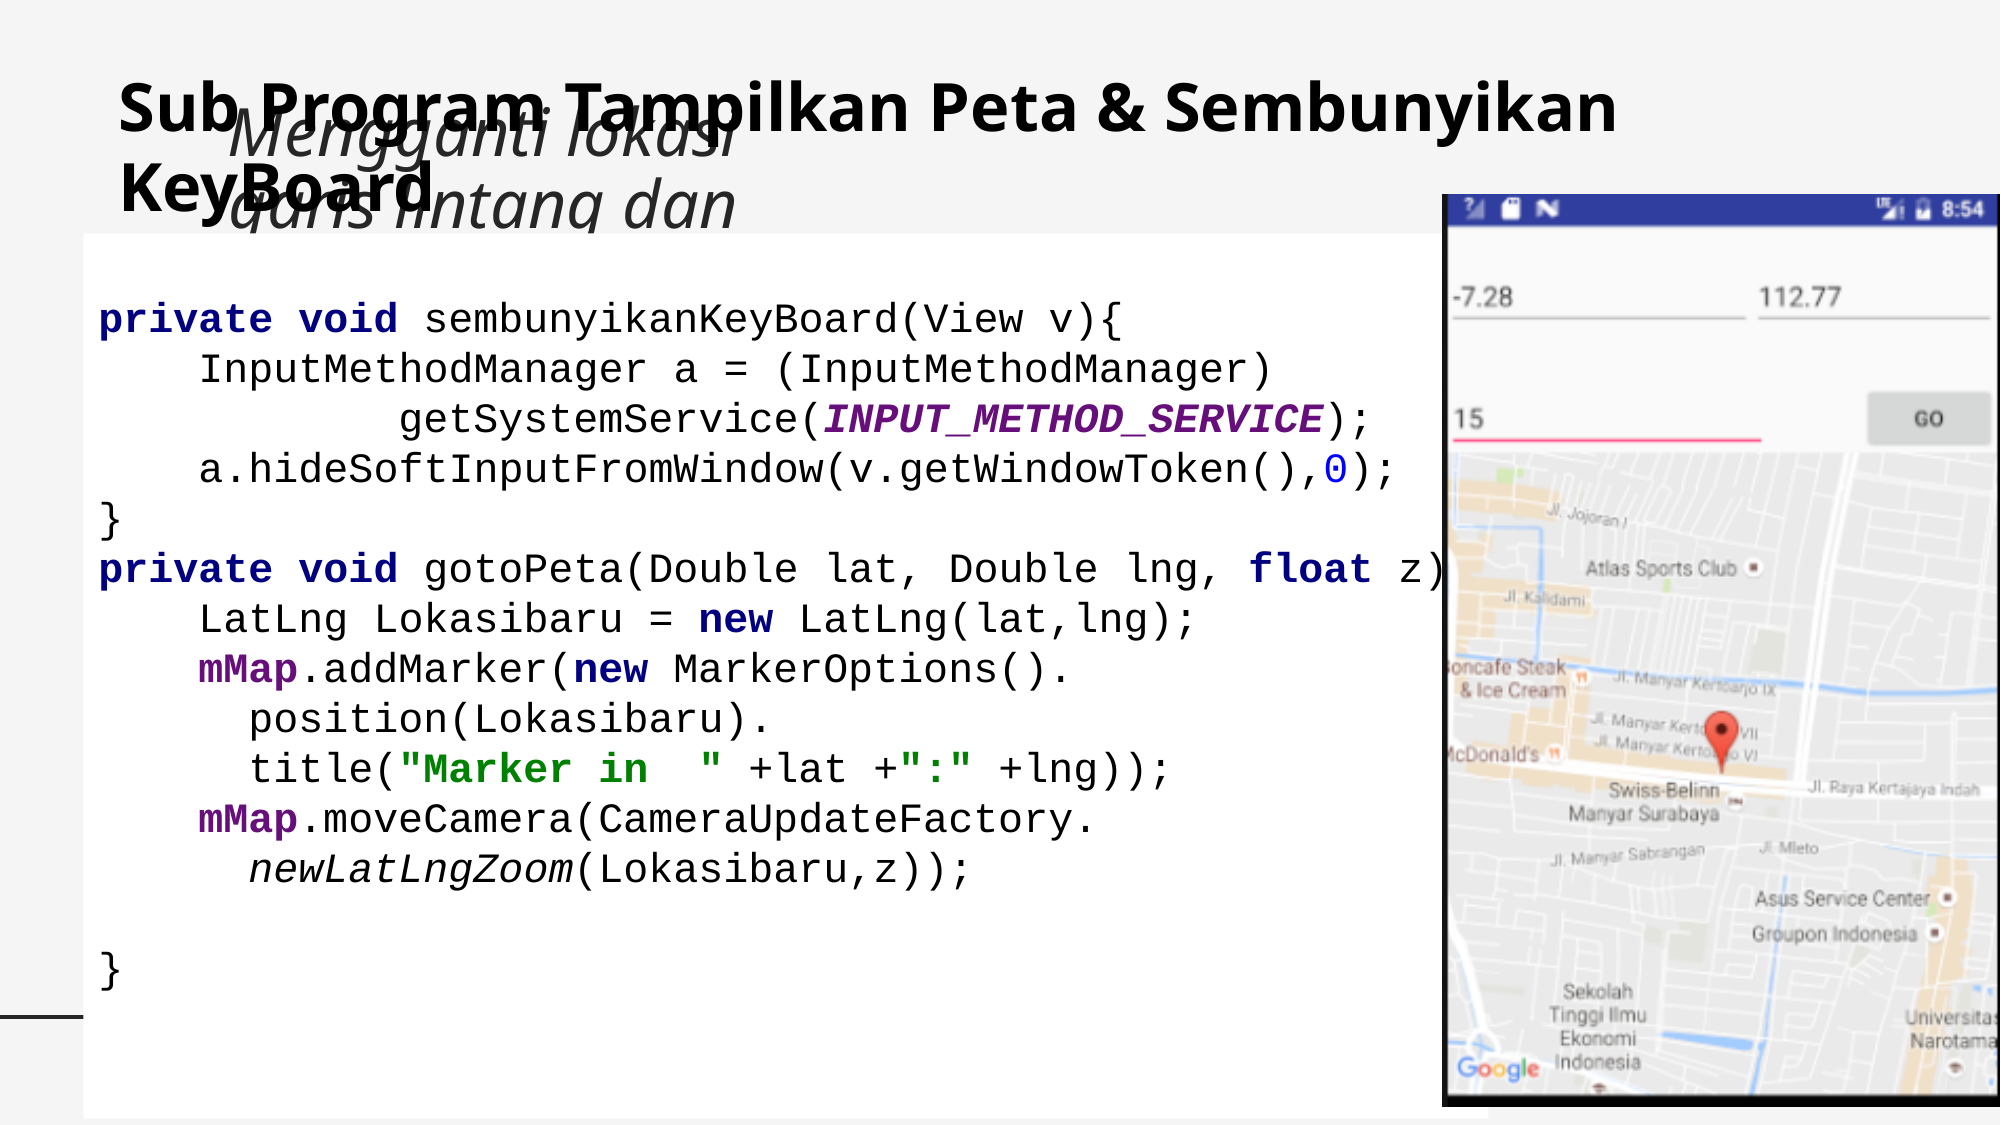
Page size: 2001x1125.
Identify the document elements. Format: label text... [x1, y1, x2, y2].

picture [1442, 194, 2000, 1107]
text_box Sub Program Tampilkan Peta & Sembunyikan KeyBoard [103, 57, 1899, 233]
text_box private void sembunyikanKeyBoard(View v){ InputMethodManager a = (InputMethodManager) getSystemService(INPUT_METHOD_SERVICE); a.hideSoftInputFromWindow(v.getWindowToken(),0); } private void gotoPeta(Double lat, Double lng, float z){ LatLng Lokasibaru = new LatLng(lat,lng); mMap.addMarker(new MarkerOptions(). position(Lokasibaru). title("Marker in " +lat +":" +lng)); mMap.moveCamera(CameraUpdateFactory. newLatLngZoom(Lokasibaru,z)); } [83, 233, 1489, 1119]
